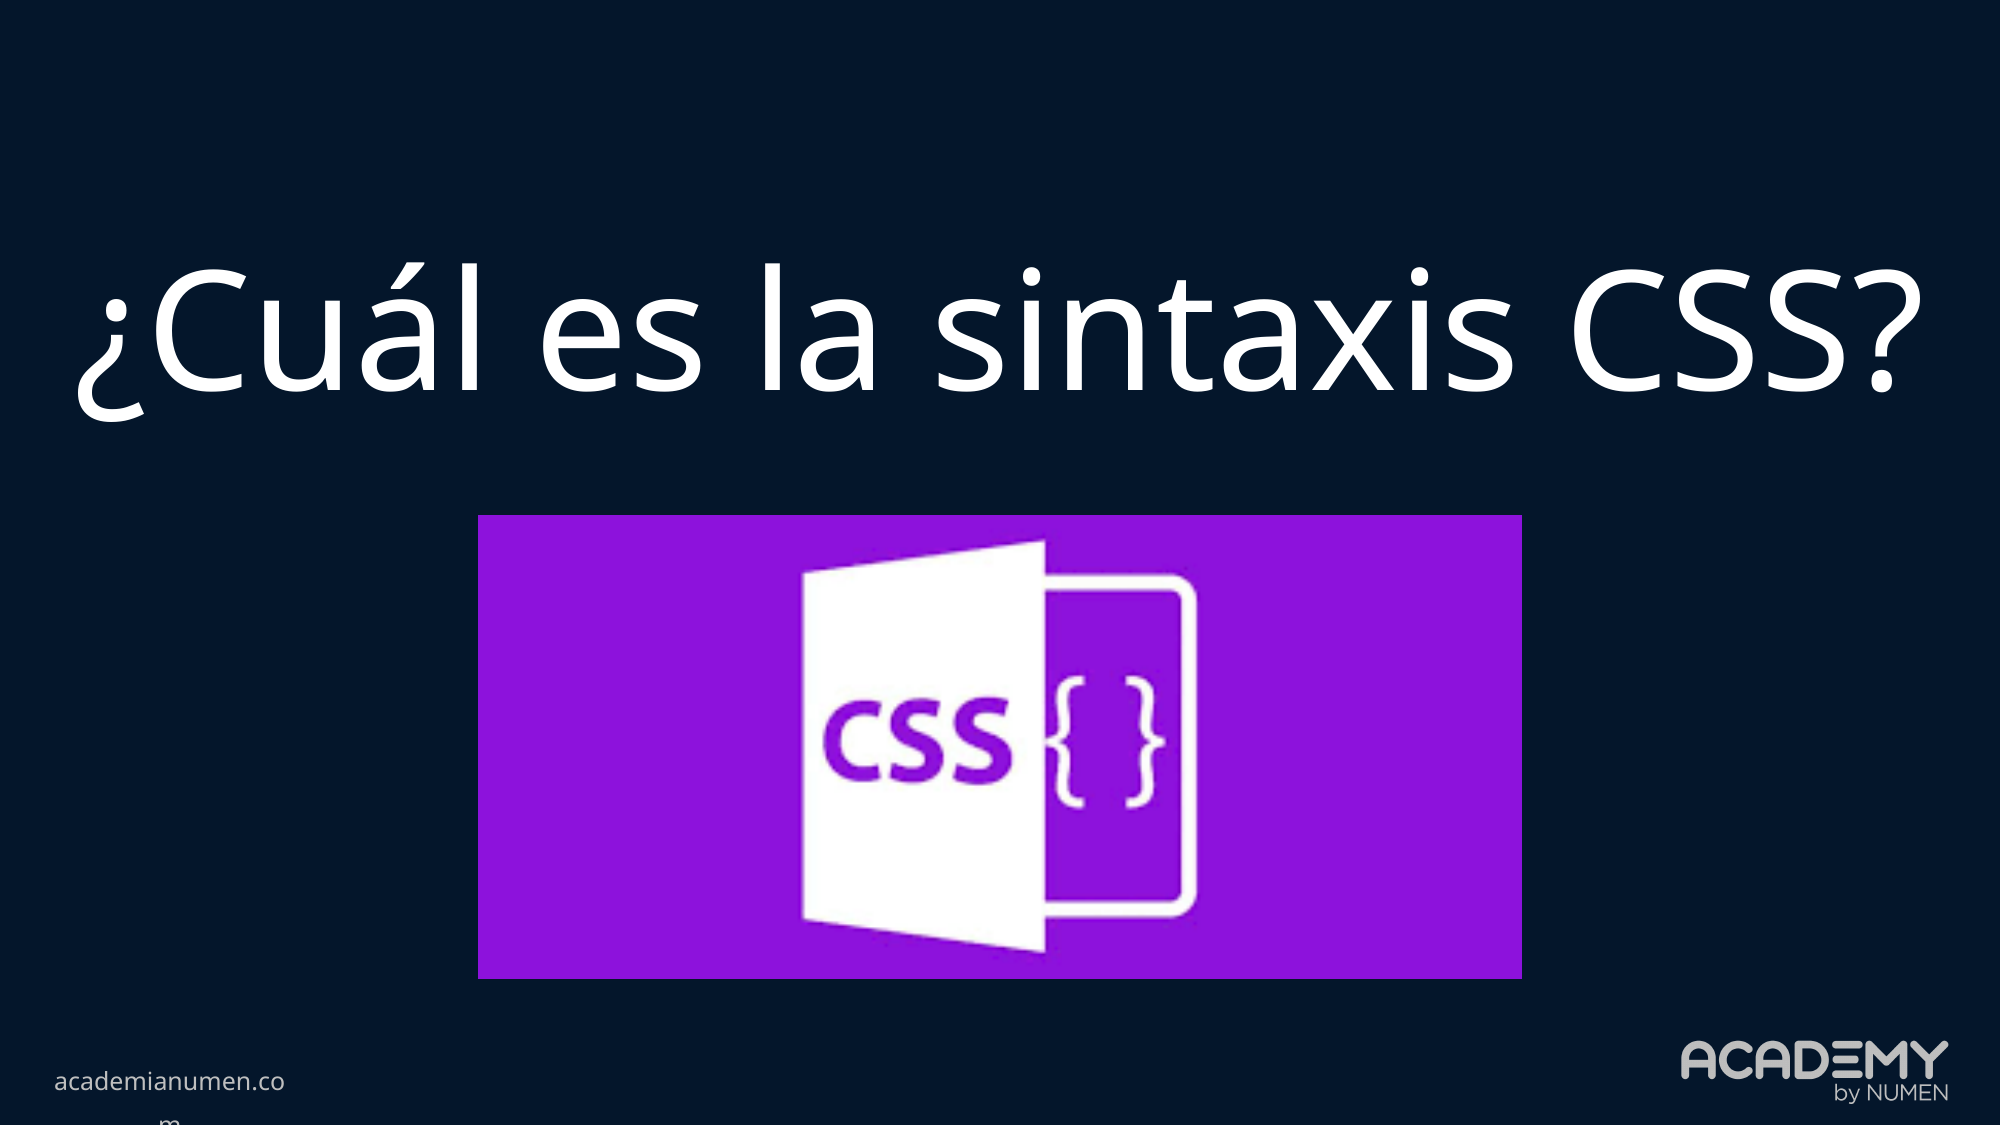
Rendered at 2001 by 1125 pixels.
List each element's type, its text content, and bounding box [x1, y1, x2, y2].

picture [1658, 1033, 1967, 1104]
title ¿Cuál es la sintaxis CSS? [0, 115, 2000, 557]
picture [478, 515, 1522, 979]
